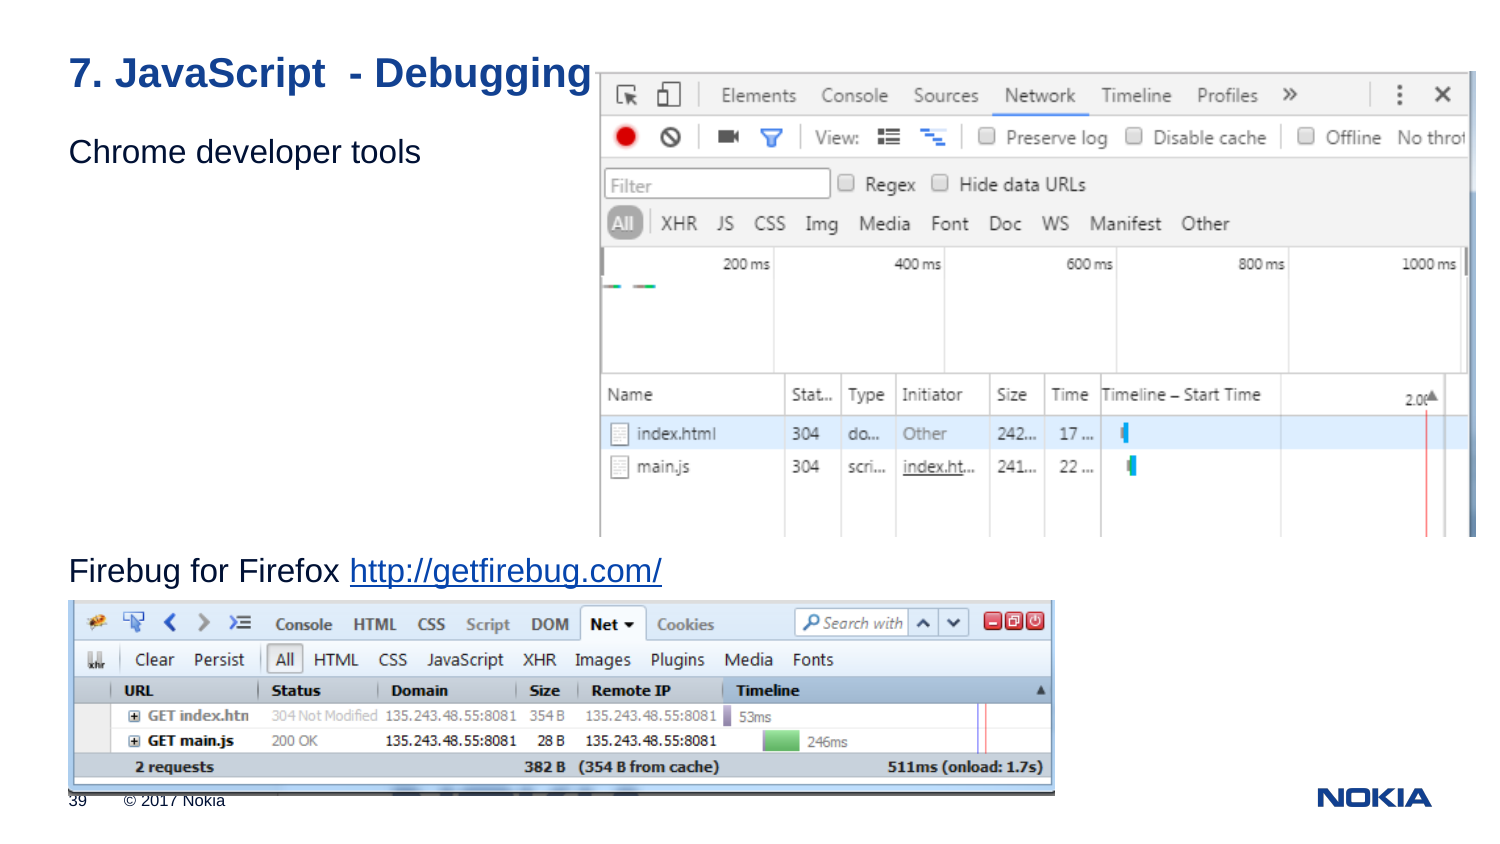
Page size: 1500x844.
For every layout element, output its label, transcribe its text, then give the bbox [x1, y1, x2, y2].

picture [1292, 762, 1458, 833]
picture [68, 599, 1055, 796]
picture [595, 71, 1476, 538]
list 7. JavaScript - Debugging [68, 46, 1432, 97]
list Chrome developer tools Firebug for Firefox http://getfirebug.com/ [68, 130, 1398, 716]
